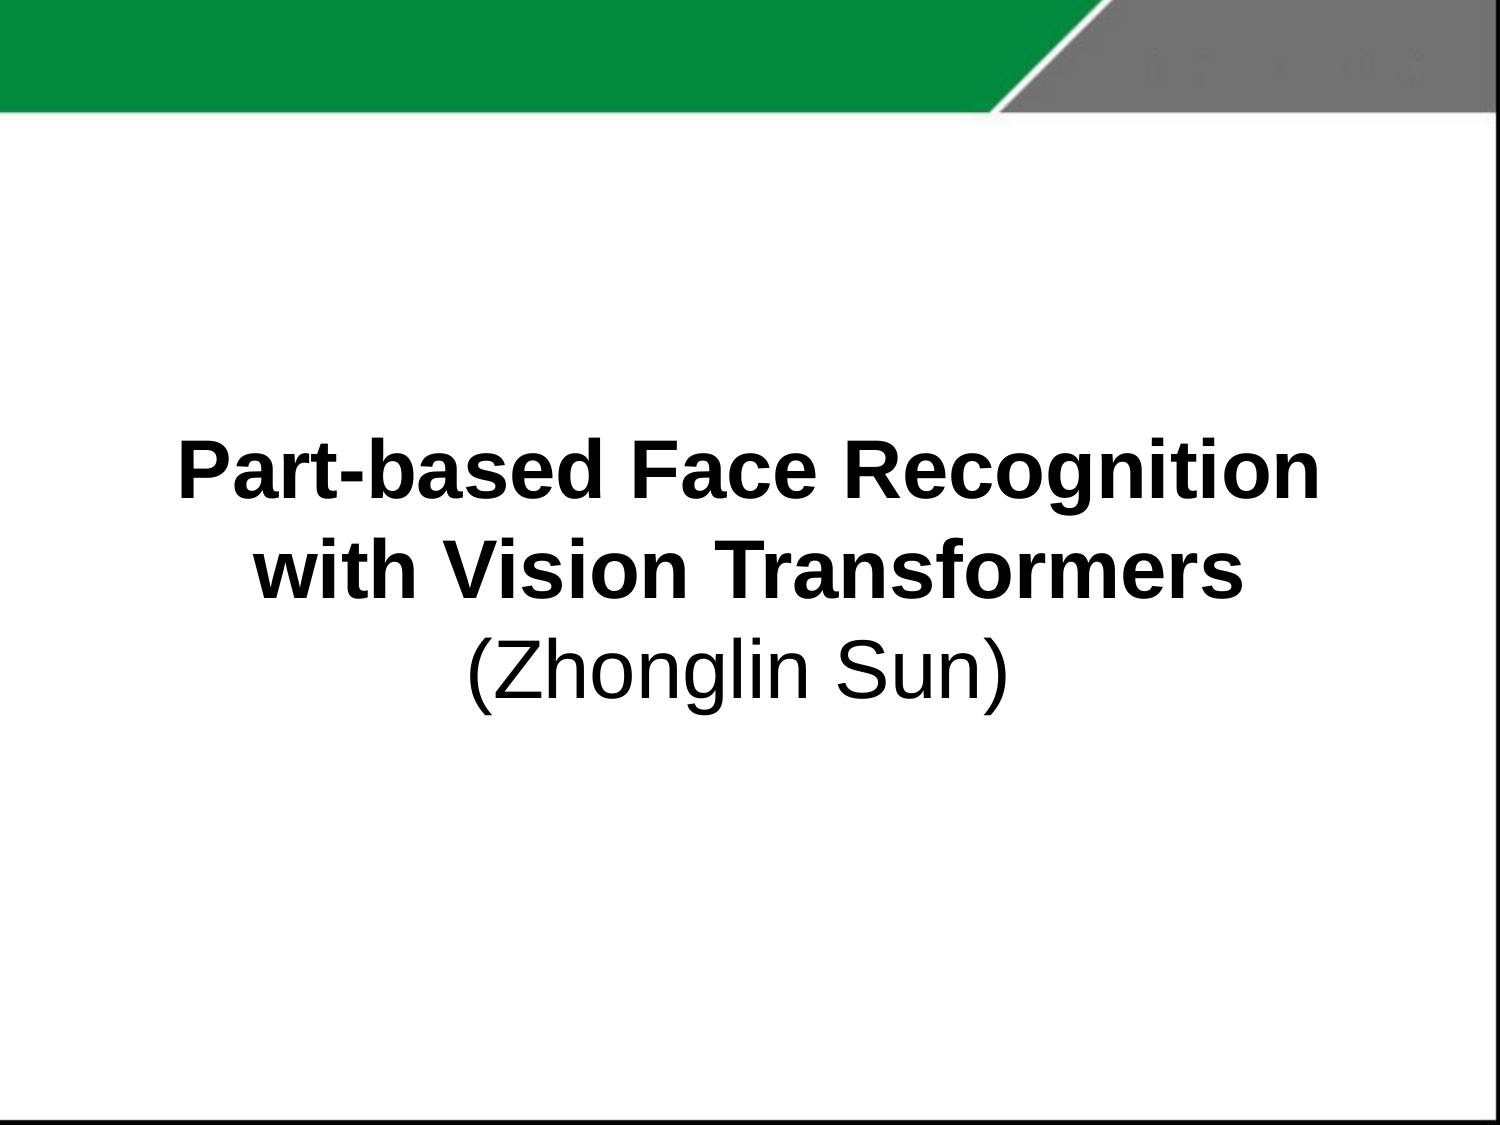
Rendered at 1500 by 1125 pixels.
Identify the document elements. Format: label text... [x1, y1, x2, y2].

picture [0, 0, 1500, 1125]
title Part-based Face Recognition with Vision Transformers (Zhonglin Sun) [75, 542, 1425, 688]
